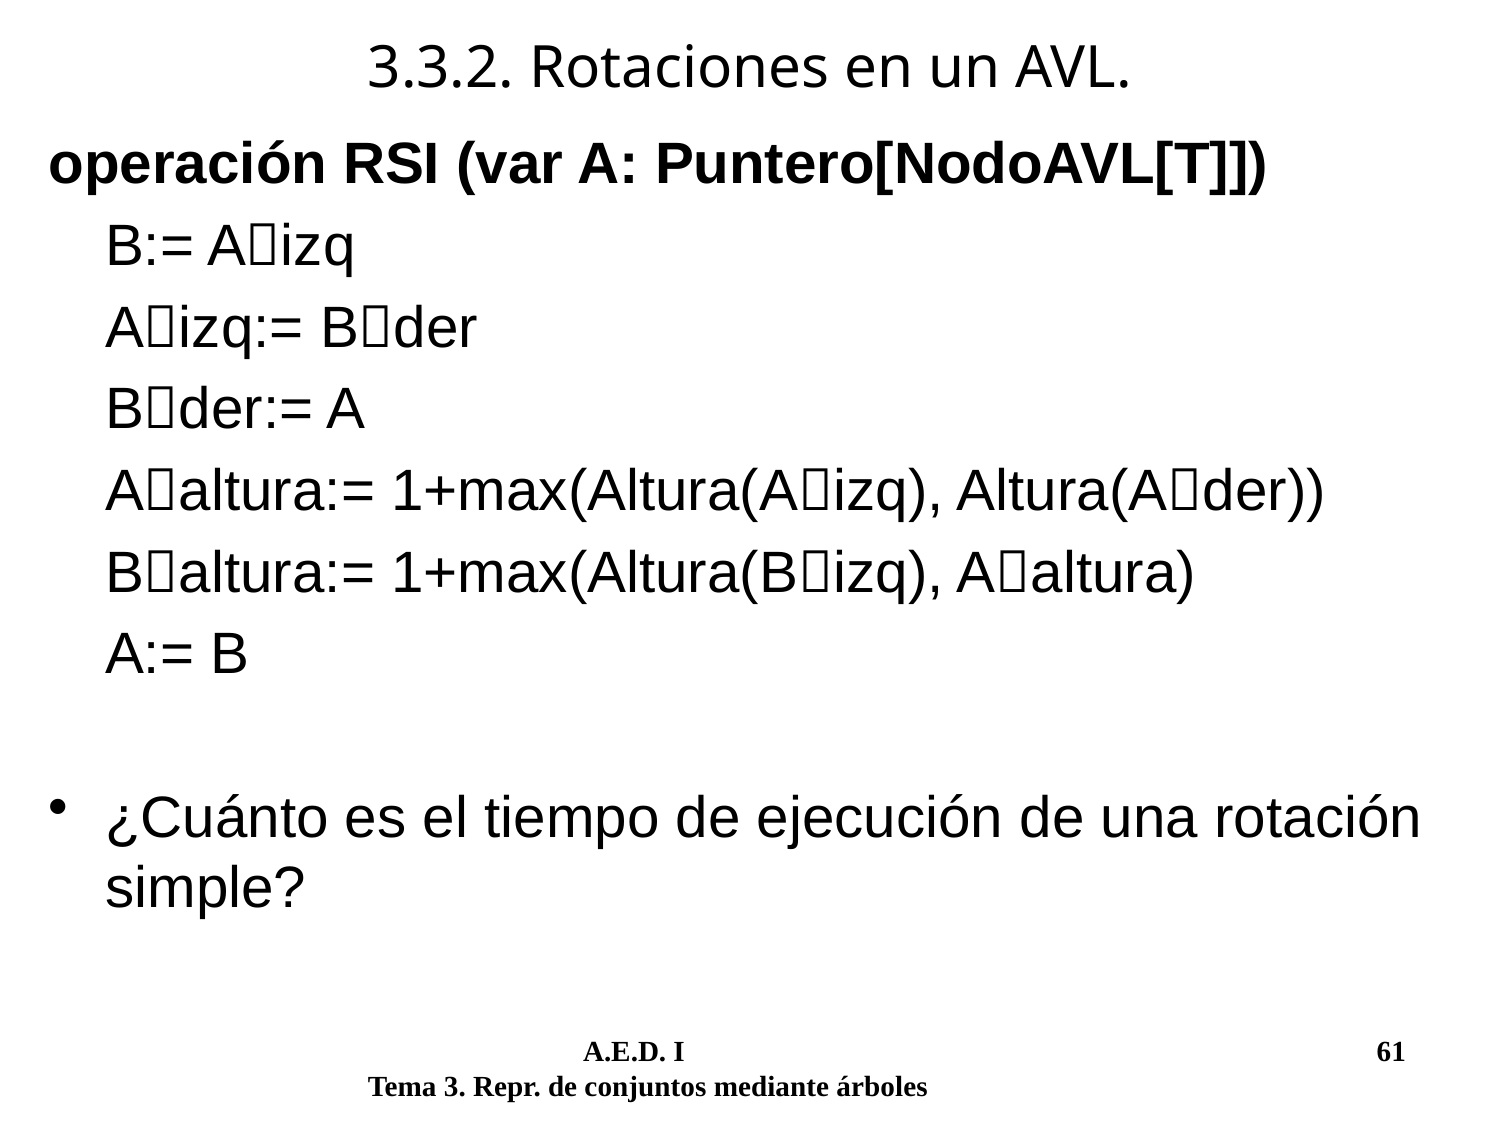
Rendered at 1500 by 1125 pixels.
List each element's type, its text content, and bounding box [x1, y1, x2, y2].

title 3.3.2. Rotaciones en un AVL. [50, 0, 1450, 118]
text_box operación RSI (var A: Puntero[NodoAVL[T]]) B:= Aizq Aizq:= Bder Bder:= A Aaltura:= 1+max(Altura(Aizq), Altura(Ader)) Baltura:= 1+max(Altura(Bizq), Aaltura) A:= B ¿Cuánto es el tiempo de ejecución de una rotación simple? [34, 118, 1450, 1008]
footer A.E.D. I 61 Tema 3. Repr. de conjuntos mediante árboles [352, 1025, 1463, 1100]
